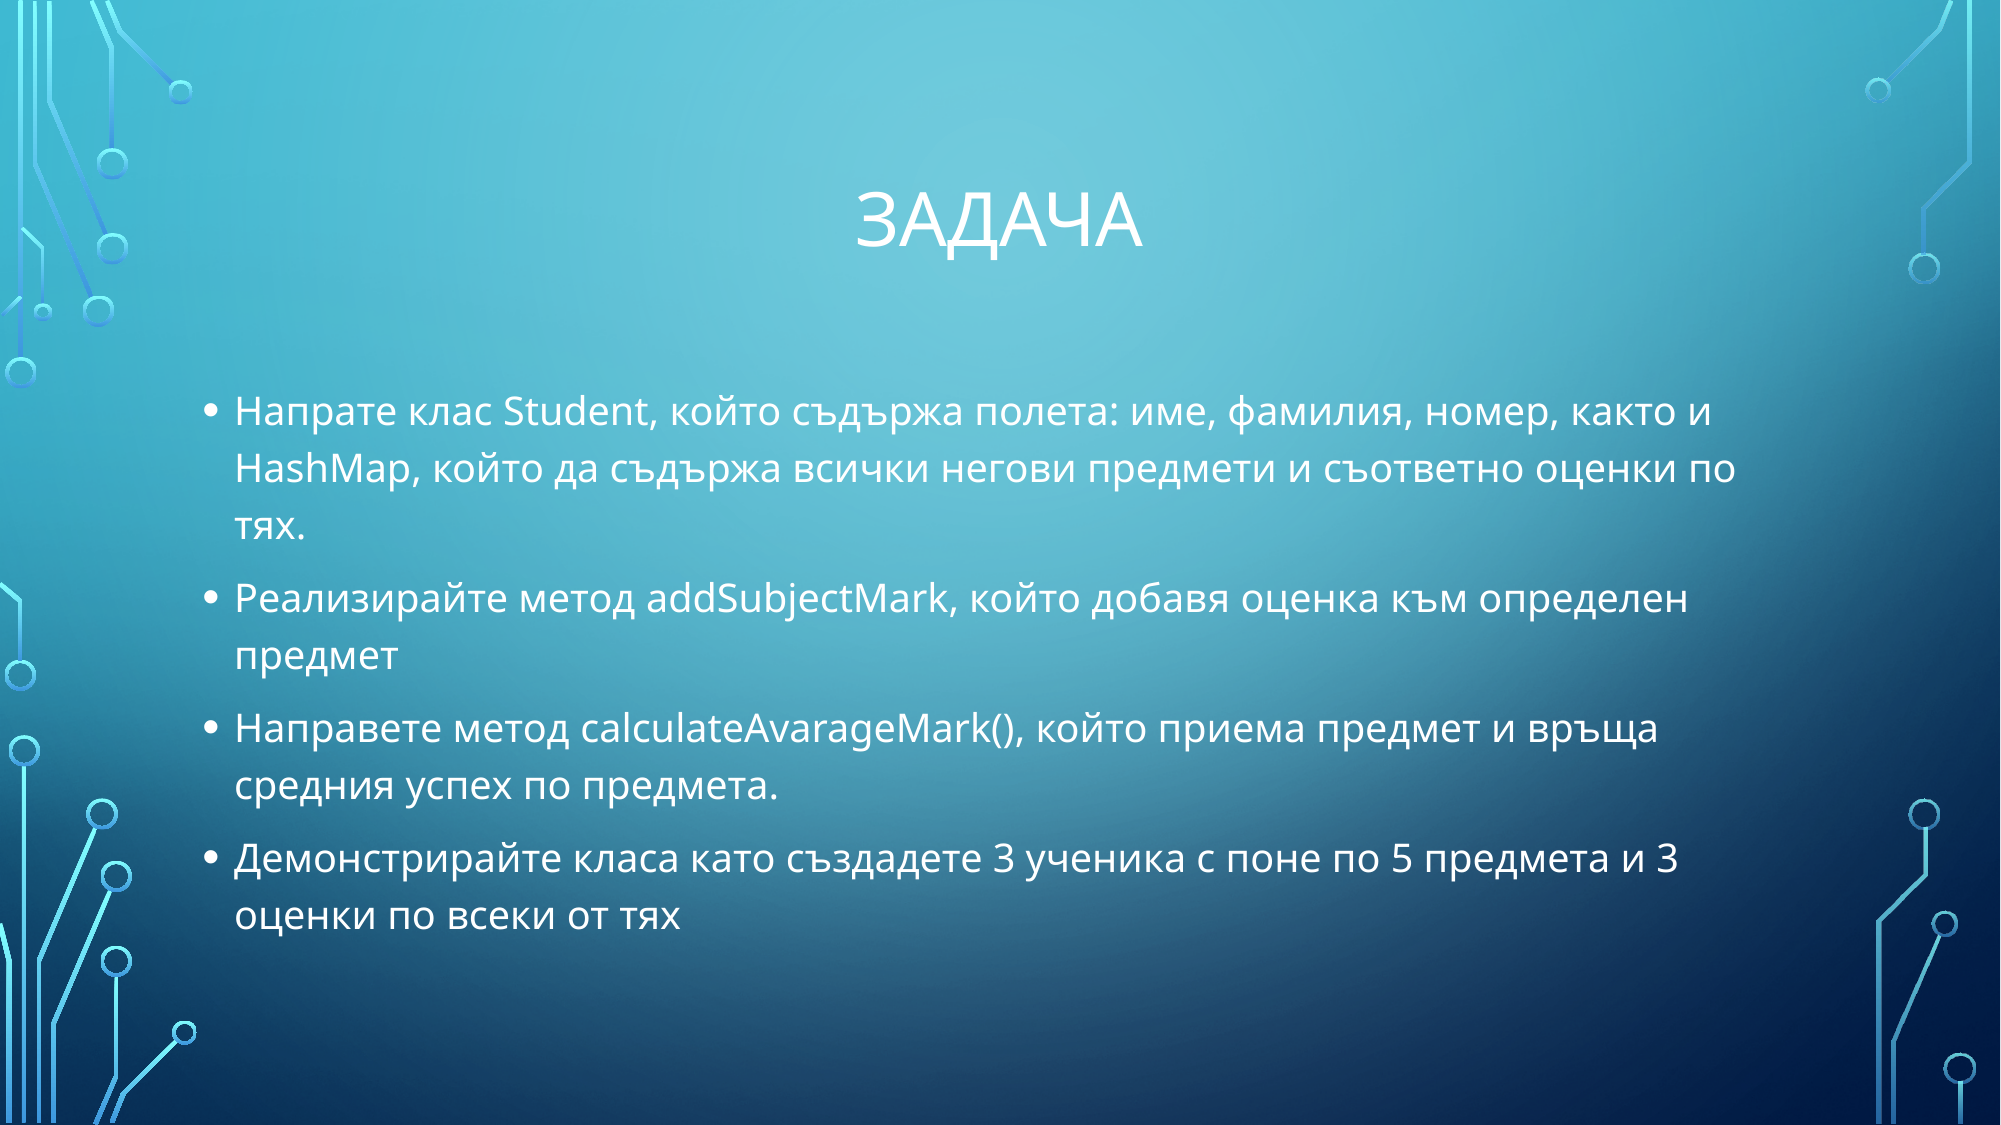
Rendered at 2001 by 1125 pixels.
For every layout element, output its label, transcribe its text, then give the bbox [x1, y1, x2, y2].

list Напрате клас Student, който съдържа полета: име, фамилия, номер, както и HashMap, който да съдържа всички негови предмети и съответно оценки по тях. Реализирайте метод addSubjectMark, който добавя оценка към определен предмет Направете метод calculateAvarageMark(), който приема предмет и връща средния успех по предмета. Демонстрирайте класа като създадете 3 ученика с поне по 5 предмета и 3 оценки по всеки от тях [187, 369, 1813, 950]
title Задача [187, 101, 1813, 344]
